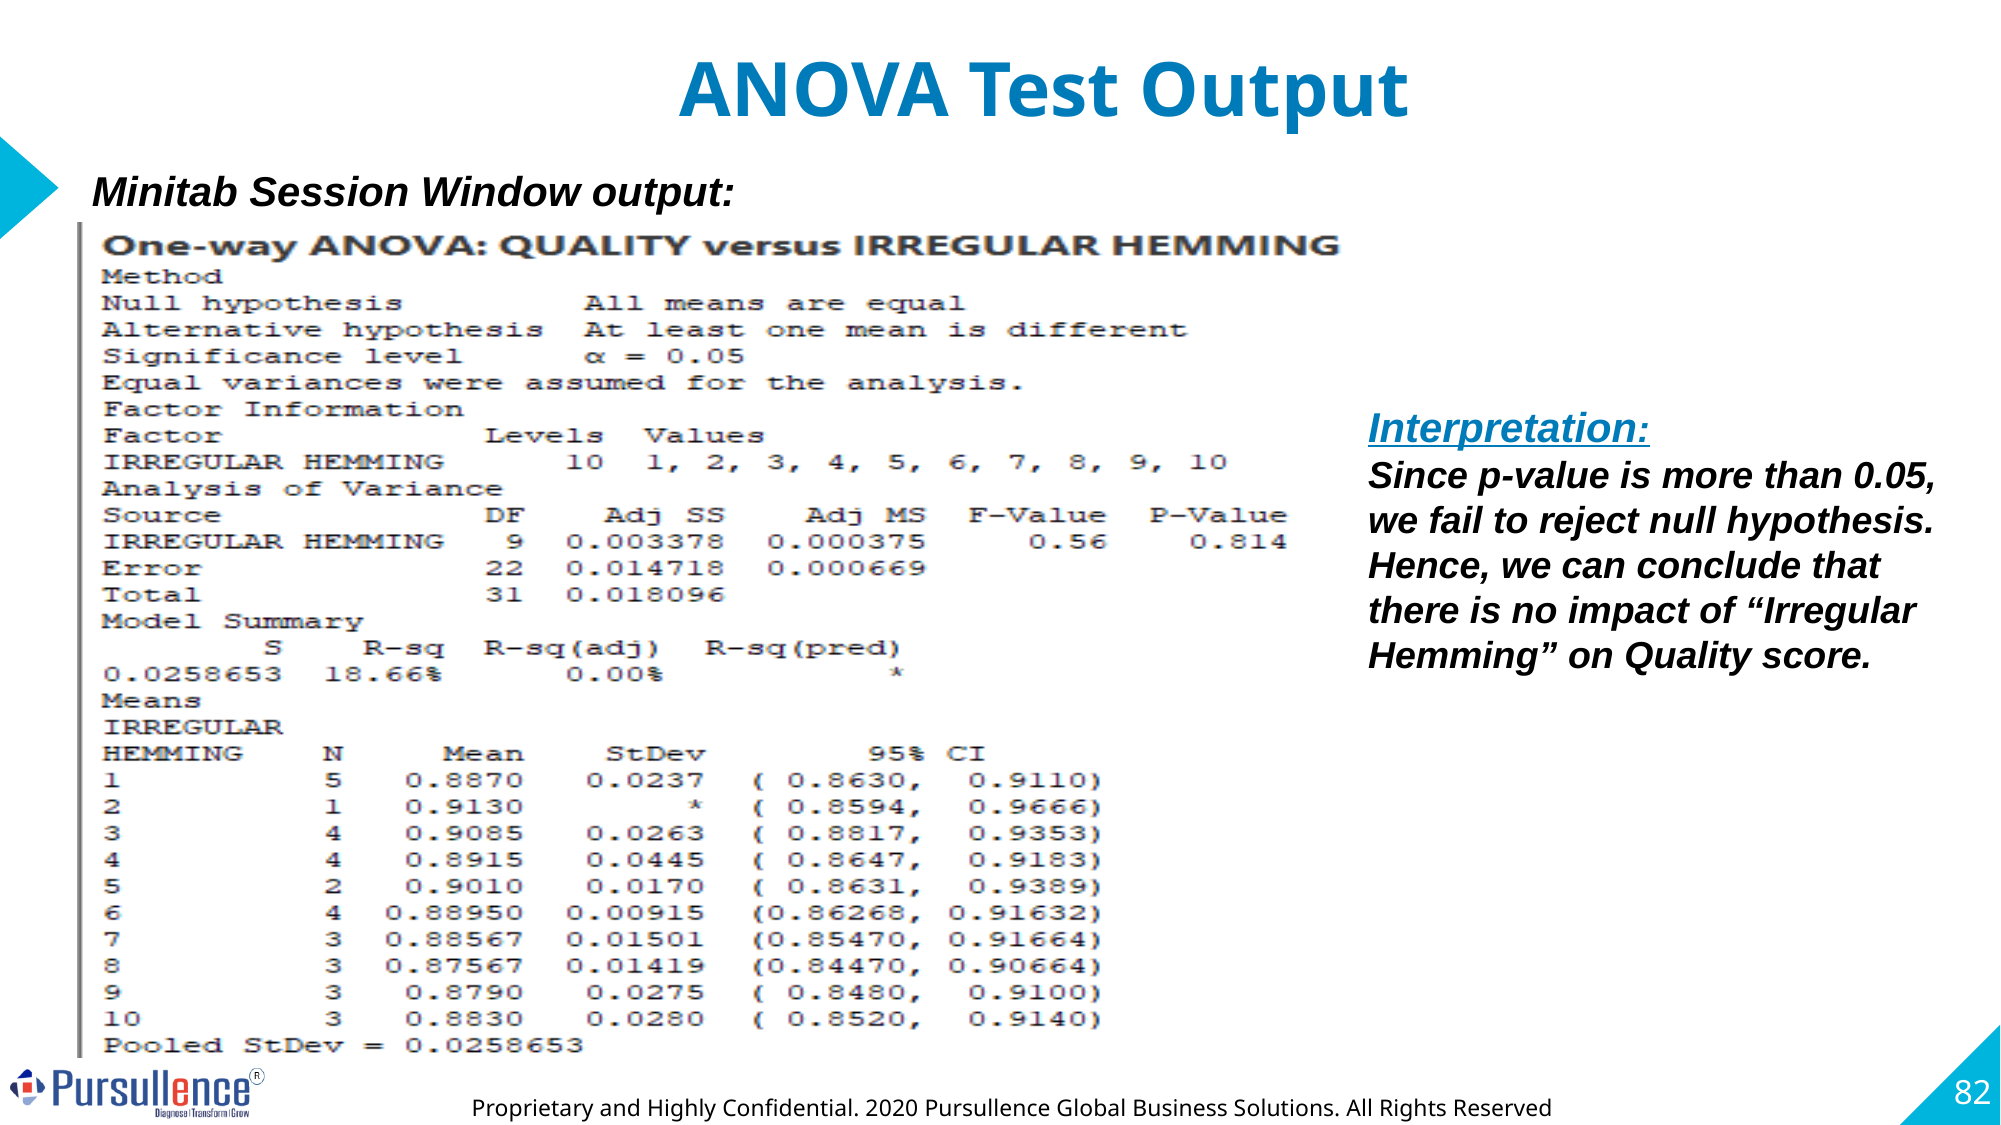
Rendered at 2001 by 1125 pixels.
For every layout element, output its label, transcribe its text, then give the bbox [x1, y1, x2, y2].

text_box Minitab Session Window output: [77, 157, 1217, 221]
picture [76, 222, 1353, 1058]
picture [0, 1061, 265, 1122]
text_box Proprietary and Highly Confidential. 2020 Pursullence Global Business Solutions. All Rights Reserved [456, 1085, 1734, 1125]
slide_number 82 [1891, 1014, 1992, 1117]
text_box ANOVA Test Output [317, 0, 1774, 110]
text_box Interpretation: Since p-value is more than 0.05, we fail to reject null hypothesis. Hence, we can conclude that there is no impact of “Irregular Hemming” on Quality score. [1358, 393, 1992, 819]
